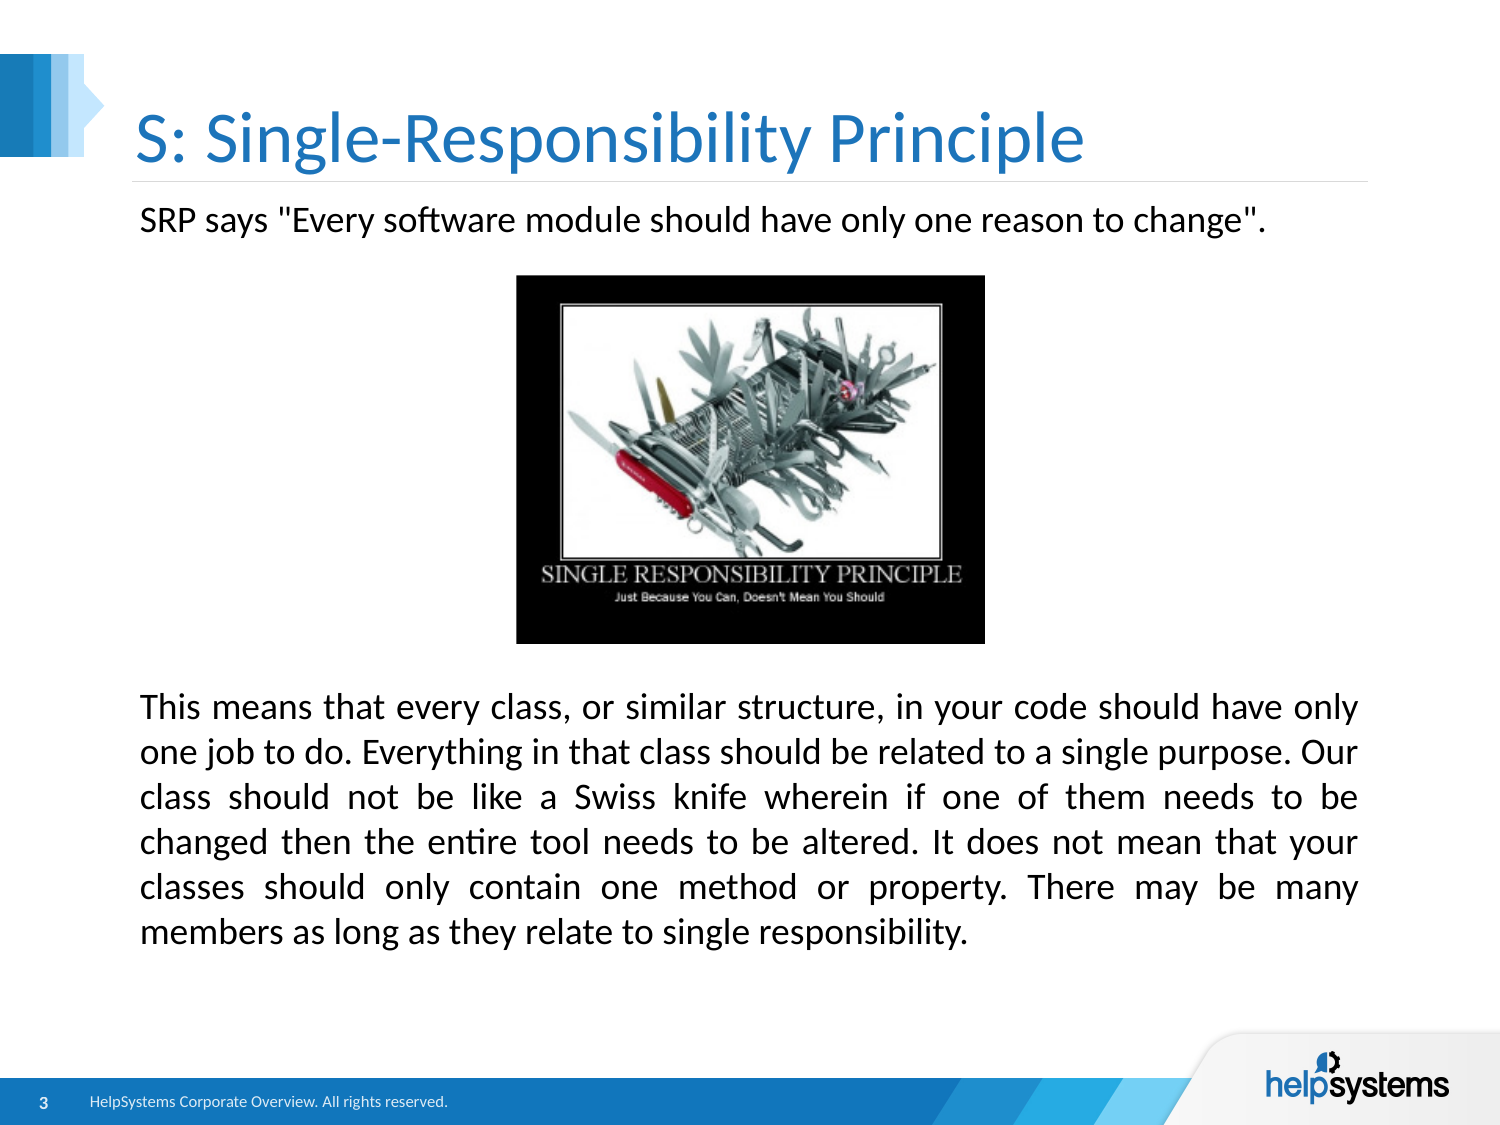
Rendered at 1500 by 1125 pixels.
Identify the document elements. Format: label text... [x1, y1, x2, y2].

text_box SRP says "Every software module should have only one reason to change". [124, 187, 1358, 248]
text_box This means that every class, or similar structure, in your code should have only one job to do. Everything in that class should be related to a single purpose. Our class should not be like a Swiss knife wherein if one of them needs to be changed then the entire tool needs to be altered. It does not mean that your classes should only contain one method or property. There may be many members as long as they relate to single responsibility. [125, 674, 1375, 960]
picture [0, 1027, 1500, 1125]
title S: Single-Responsibility Principle [135, 99, 1359, 175]
picture [515, 274, 985, 644]
slide_number 3 [12, 1076, 75, 1125]
